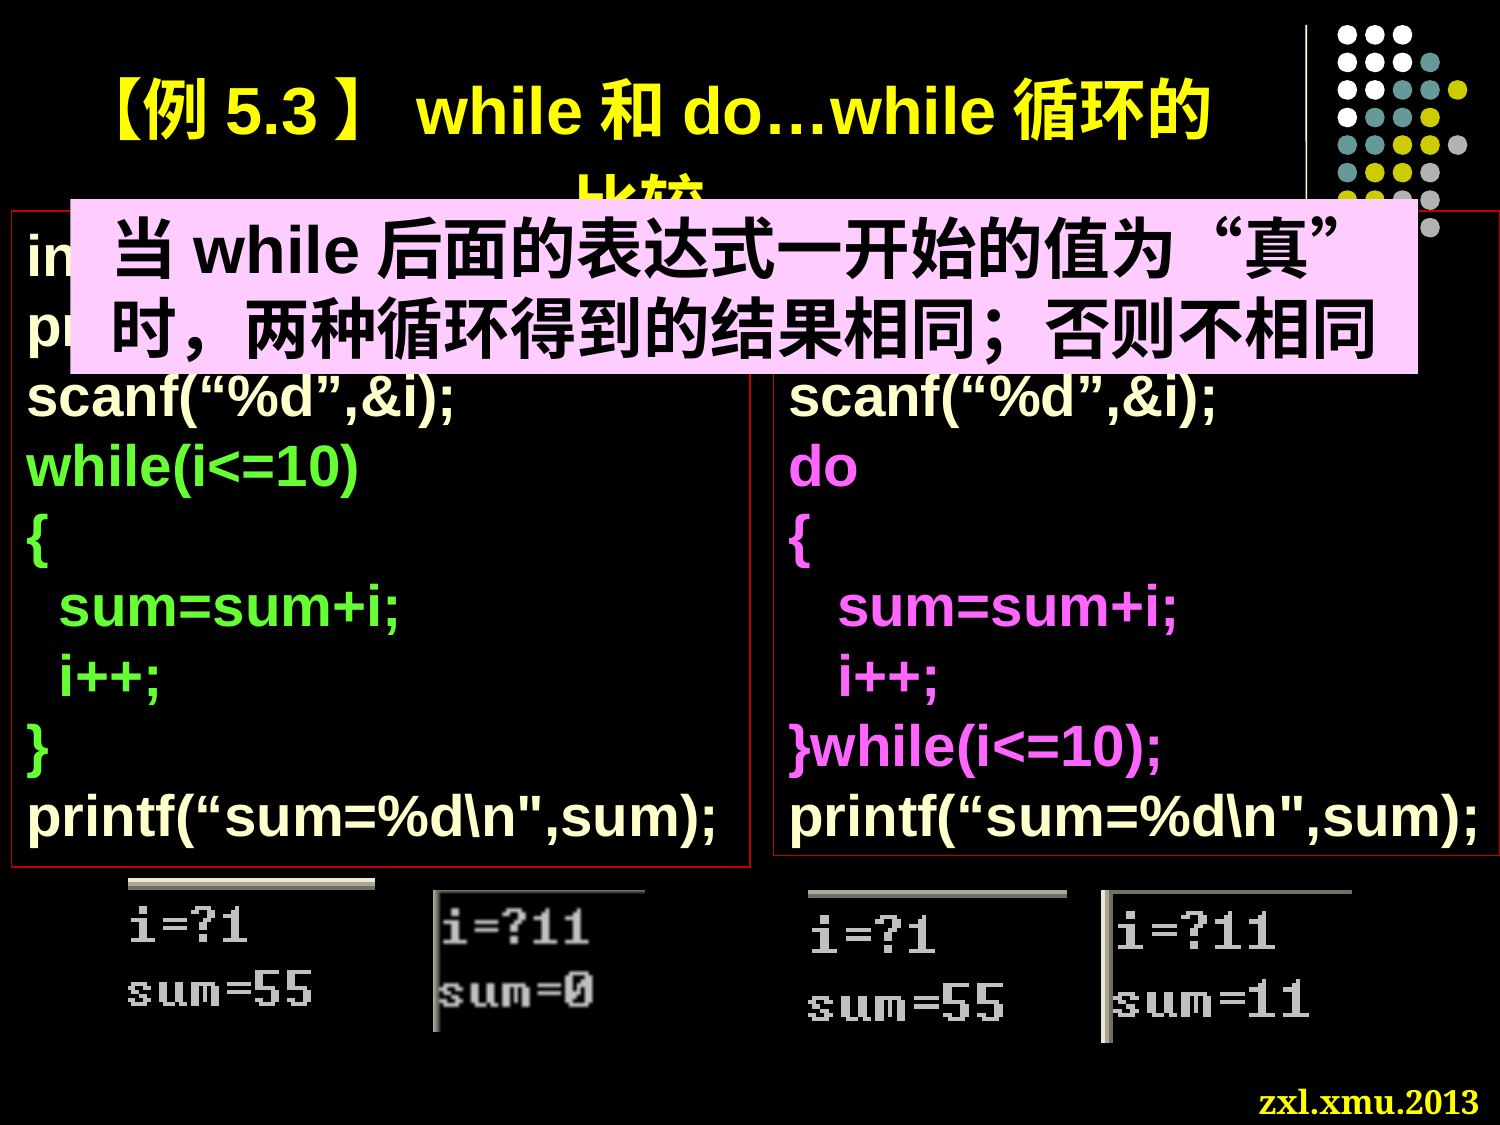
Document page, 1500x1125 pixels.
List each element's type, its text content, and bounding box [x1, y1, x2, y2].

text_box int i,sum=0; printf(“i=?”); scanf(“%d”,&i); do { sum=sum+i; i++; }while(i<=10); printf(“sum=%d\n",sum); [773, 210, 1500, 856]
text_box 当while后面的表达式一开始的值为“真”时，两种循环得到的结果相同；否则不相同 [70, 199, 1418, 374]
text_box 【例5.3】while和do…while循环的比较。 [29, 44, 1260, 210]
text_box int i,sum=0; printf(“i=?”); scanf(“%d”,&i); while(i<=10) { sum=sum+i; i++; } printf(“sum=%d\n",sum); [11, 210, 750, 868]
picture [128, 878, 376, 1034]
picture [1101, 890, 1352, 1044]
picture [808, 890, 1068, 1044]
picture [433, 890, 645, 1032]
